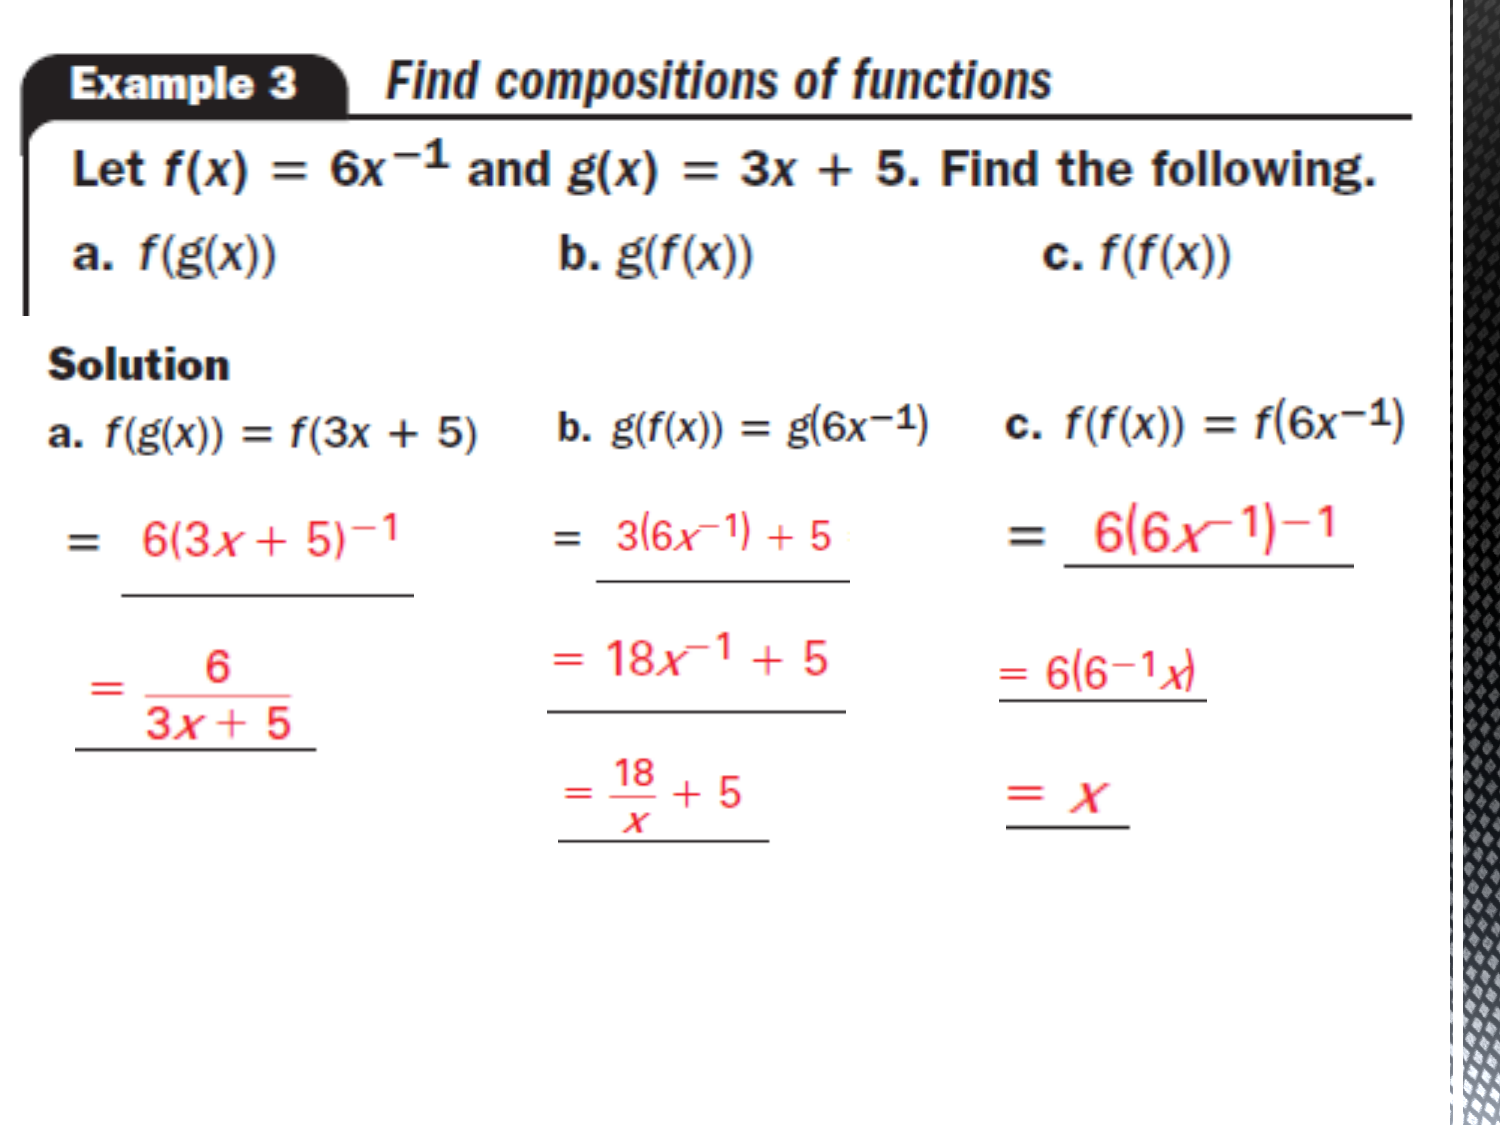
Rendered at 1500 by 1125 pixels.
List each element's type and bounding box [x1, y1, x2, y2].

picture [1006, 758, 1145, 851]
picture [546, 606, 847, 726]
picture [1006, 494, 1354, 576]
picture [999, 644, 1207, 713]
picture [999, 393, 1413, 459]
picture [15, 37, 1426, 316]
picture [537, 382, 960, 477]
picture [558, 741, 775, 863]
picture [542, 498, 850, 588]
picture [37, 324, 486, 788]
picture [1447, 0, 1500, 1125]
